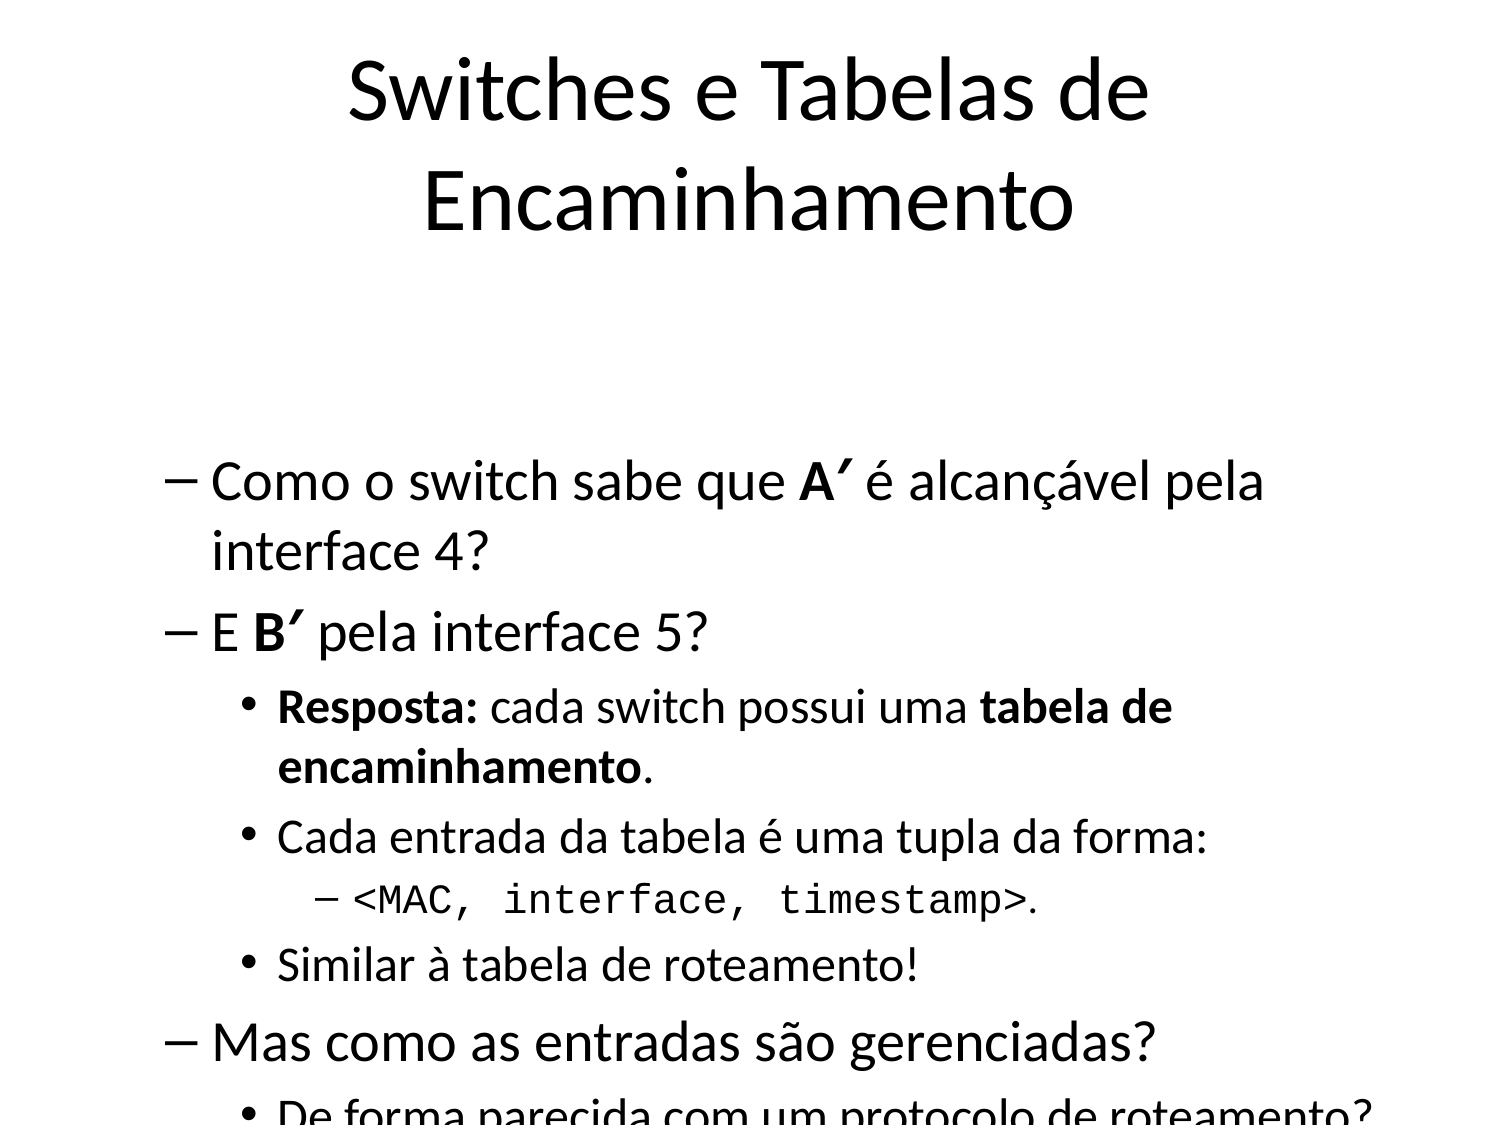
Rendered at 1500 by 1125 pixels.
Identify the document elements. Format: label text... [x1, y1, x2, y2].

list Como o switch sabe que A′ é alcançável pela interface 4? E B′ pela interface 5? Resposta: cada switch possui uma tabela de encaminhamento. Cada entrada da tabela é uma tupla da forma: <MAC, interface, timestamp>. Similar à tabela de roteamento! Mas como as entradas são gerenciadas? De forma parecida com um protocolo de roteamento? [75, 262, 1425, 1005]
title Switches e Tabelas de Encaminhamento [75, 45, 1425, 233]
